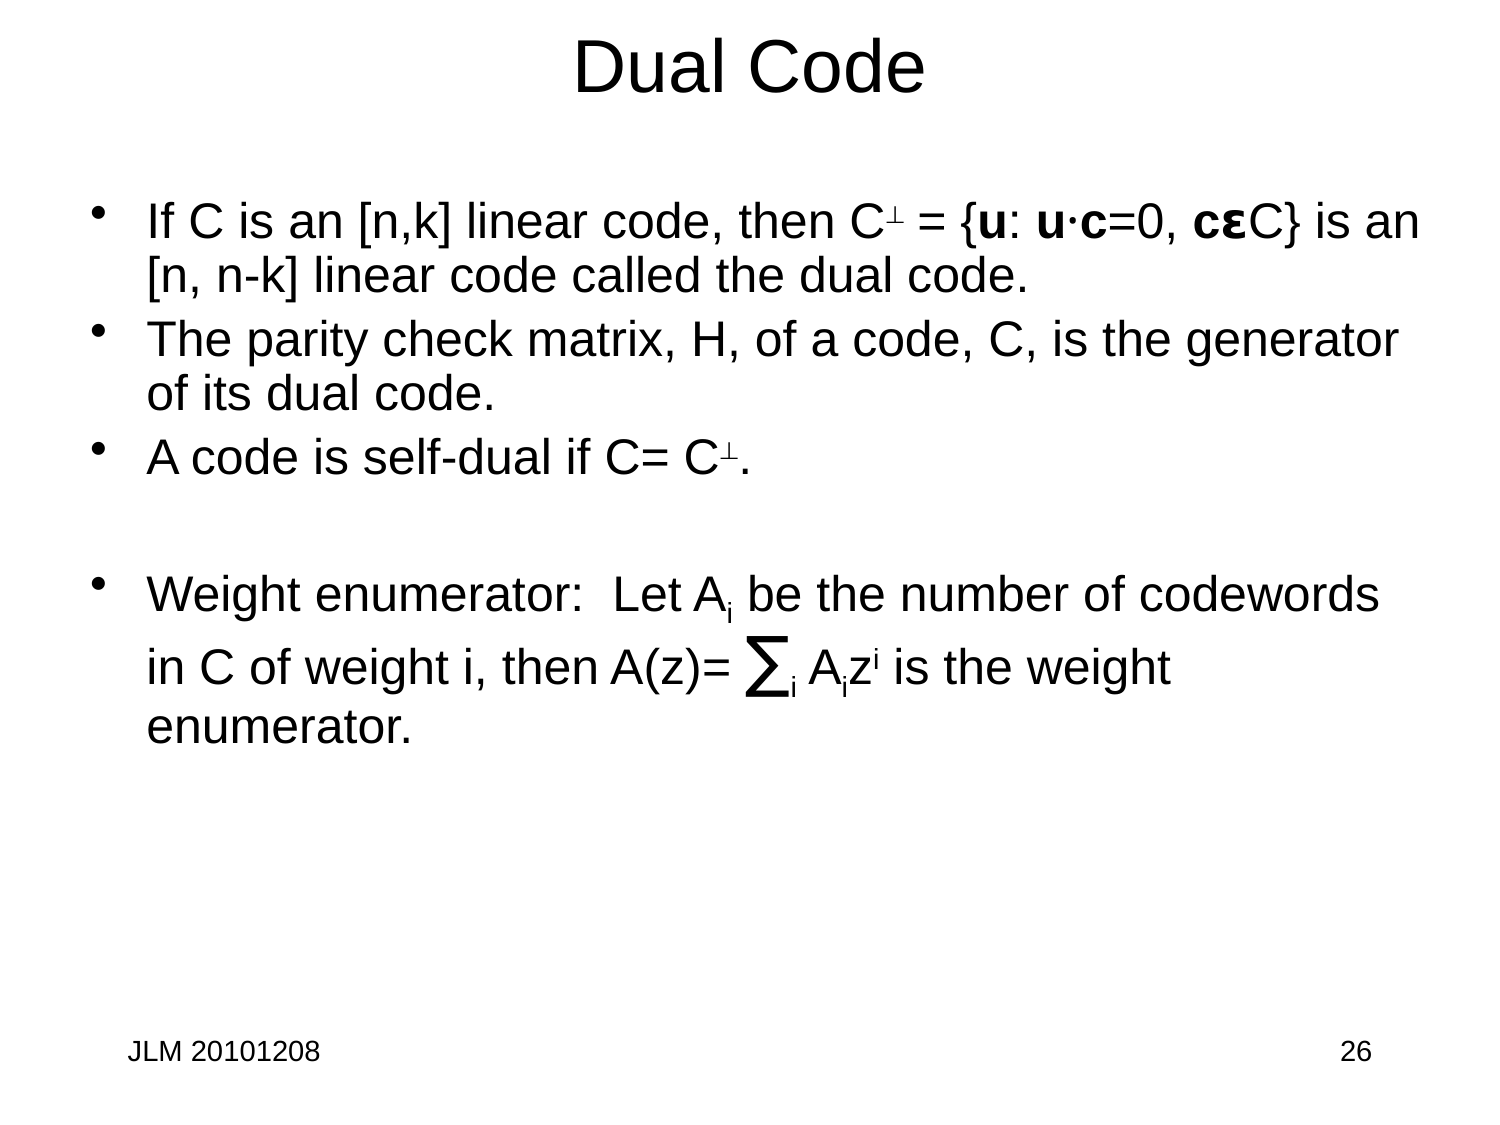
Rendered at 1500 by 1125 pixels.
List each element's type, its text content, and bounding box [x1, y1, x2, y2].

slide_number JLM 20101208 [111, 1024, 426, 1101]
title Dual Code [112, 0, 1388, 126]
list If C is an [n,k] linear code, then C⟂ = {u: u·c=0, c𝝴C} is an [n, n-k] linear code called the dual code. The parity check matrix, H, of a code, C, is the generator of its dual code. A code is self-dual if C= C⟂. Weight enumerator: Let Ai be the number of codewords in C of weight i, then A(z)= ∑i Aizi is the weight enumerator. [74, 187, 1438, 976]
slide_number 26 [1074, 1024, 1388, 1101]
